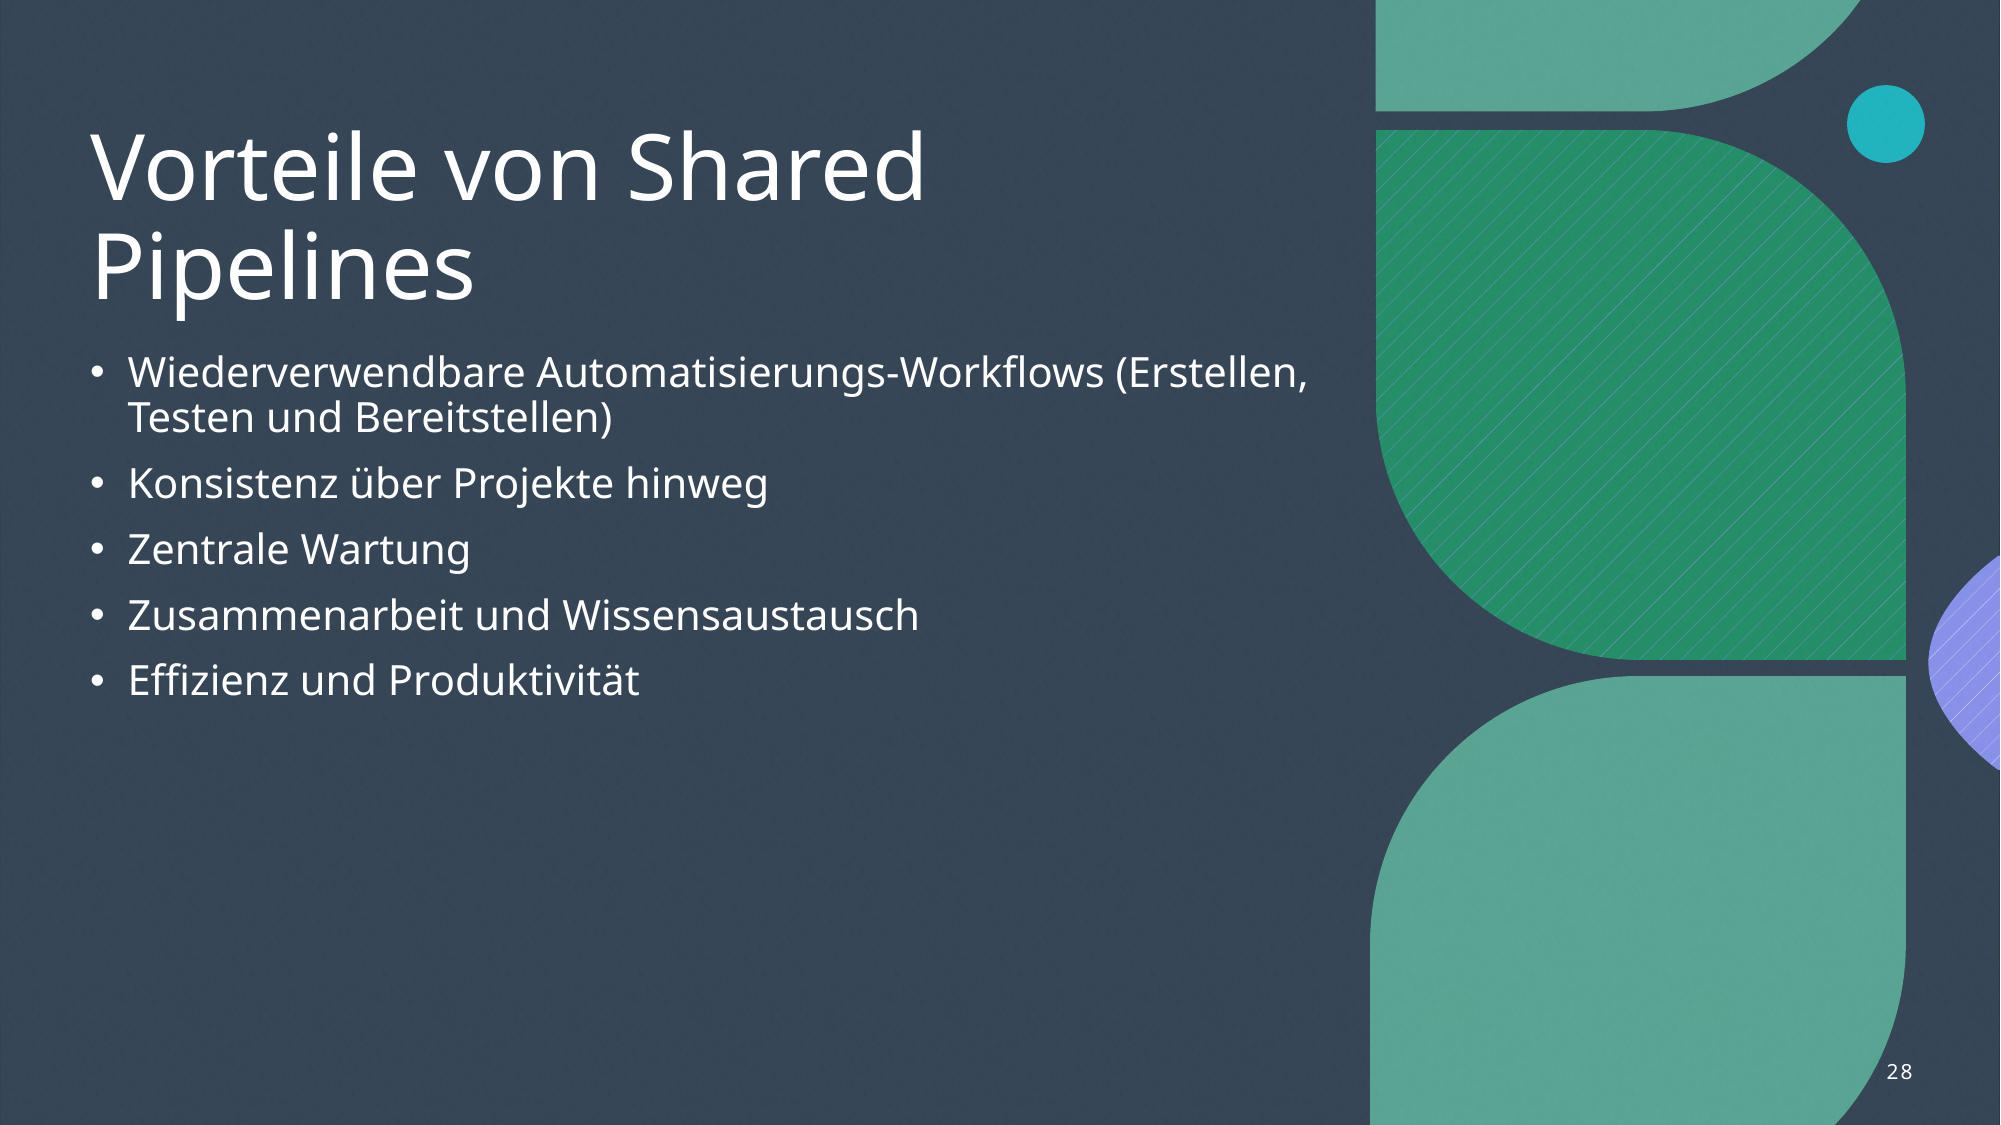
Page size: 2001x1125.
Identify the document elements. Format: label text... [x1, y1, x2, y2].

slide_number 28 [1796, 1042, 1928, 1103]
list Wiederverwendbare Automatisierungs-Workflows (Erstellen, Testen und Bereitstellen) Konsistenz über Projekte hinweg Zentrale Wartung Zusammenarbeit und Wissensaustausch Effizienz und Produktivität [75, 343, 1336, 1014]
title Vorteile von Shared Pipelines [75, 109, 1336, 327]
